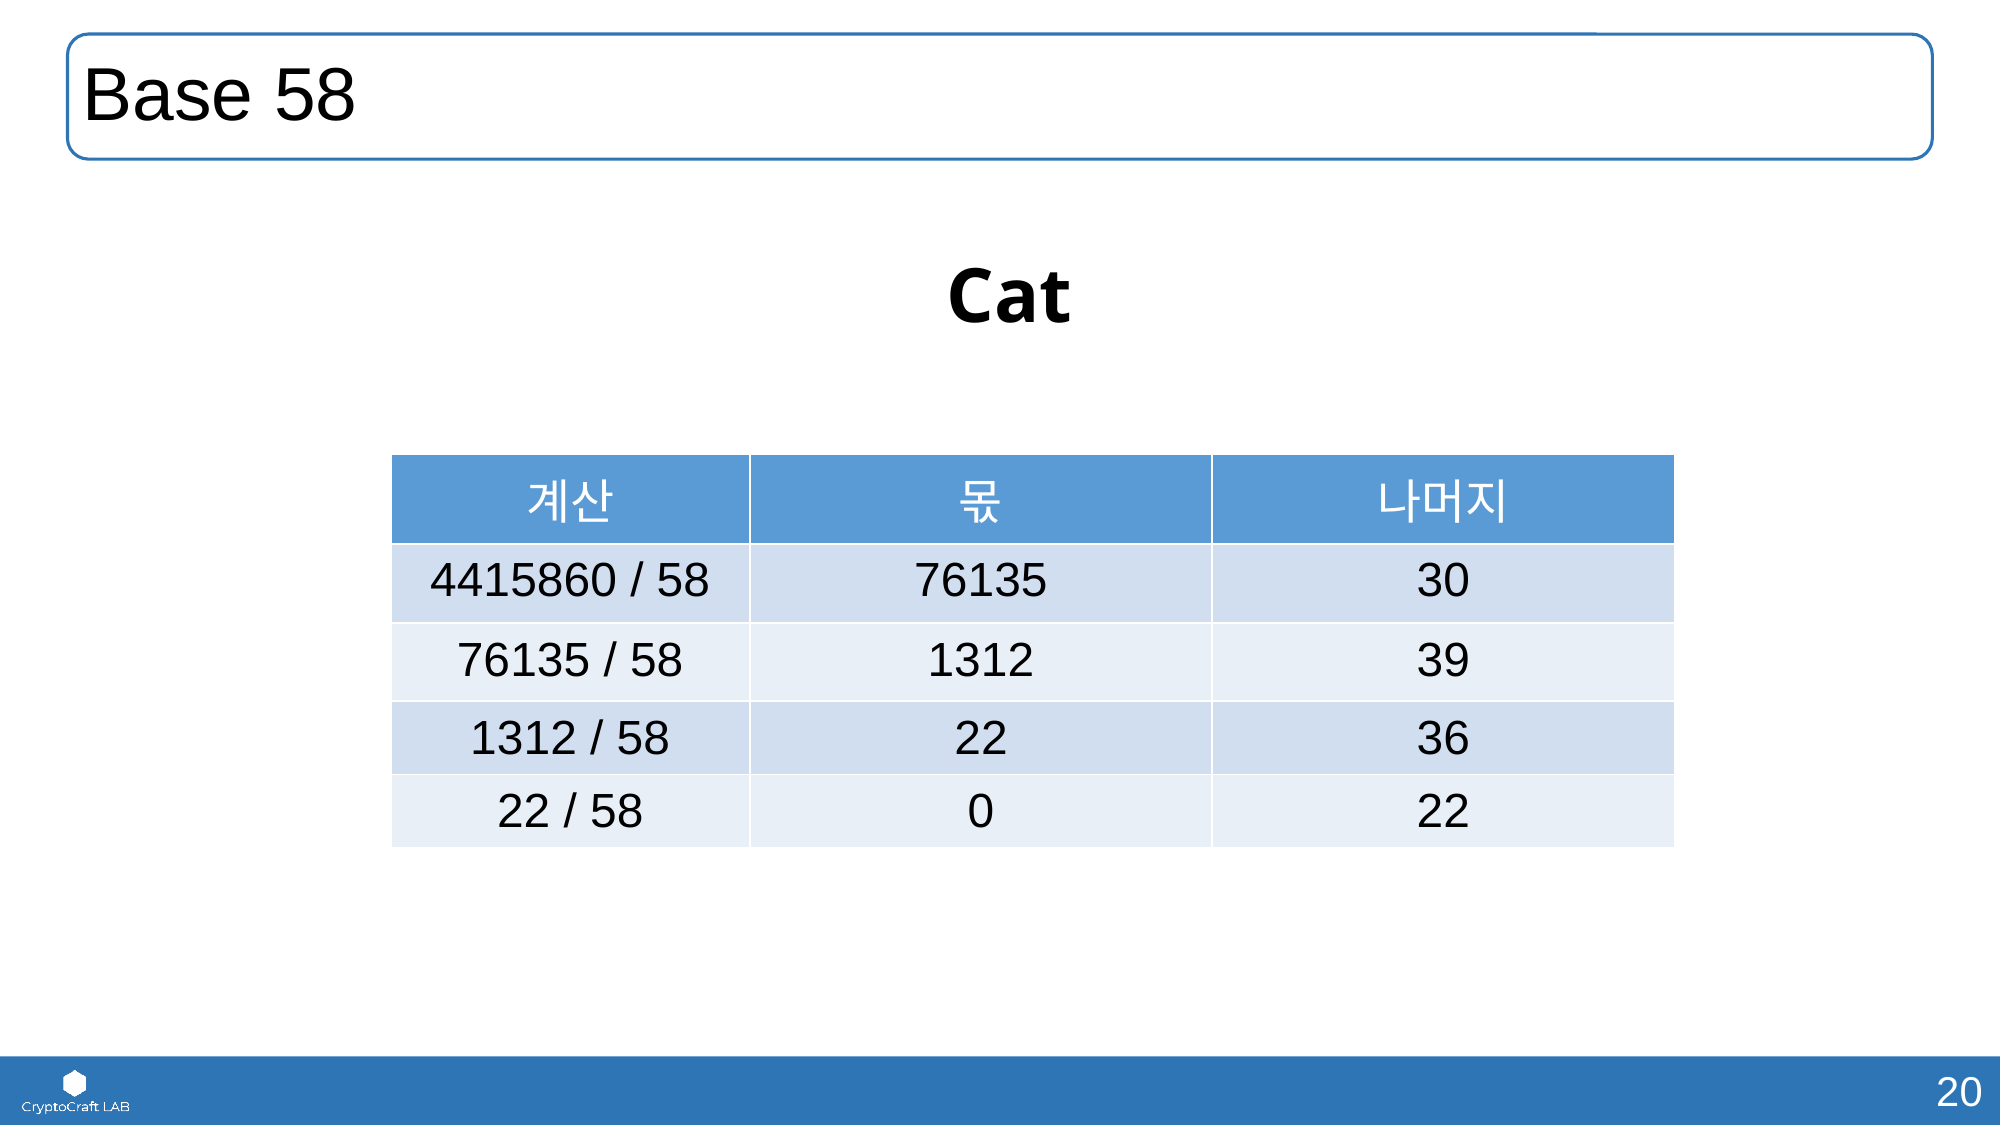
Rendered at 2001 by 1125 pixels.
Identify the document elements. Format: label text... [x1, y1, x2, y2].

table_header 나머지 [1213, 455, 1674, 543]
table_cell 1312 [751, 624, 1211, 700]
table_cell 4415860 / 58 [392, 545, 749, 622]
table_cell 39 [1213, 624, 1674, 700]
table_cell 30 [1213, 545, 1674, 622]
table_cell 76135 [751, 545, 1211, 622]
table_cell 1312 / 58 [392, 702, 749, 774]
table_cell 36 [1213, 702, 1674, 774]
table_cell 22 [1213, 775, 1674, 847]
picture [13, 1061, 138, 1123]
table_header 몫 [751, 455, 1211, 543]
title Base 58 [67, 34, 1933, 160]
text_box Cat [509, 195, 1510, 345]
table_cell 22 / 58 [392, 775, 749, 847]
table_cell 76135 / 58 [392, 624, 749, 700]
table_header 계산 [392, 455, 749, 543]
table_cell 0 [751, 775, 1211, 847]
table_cell 22 [751, 702, 1211, 774]
